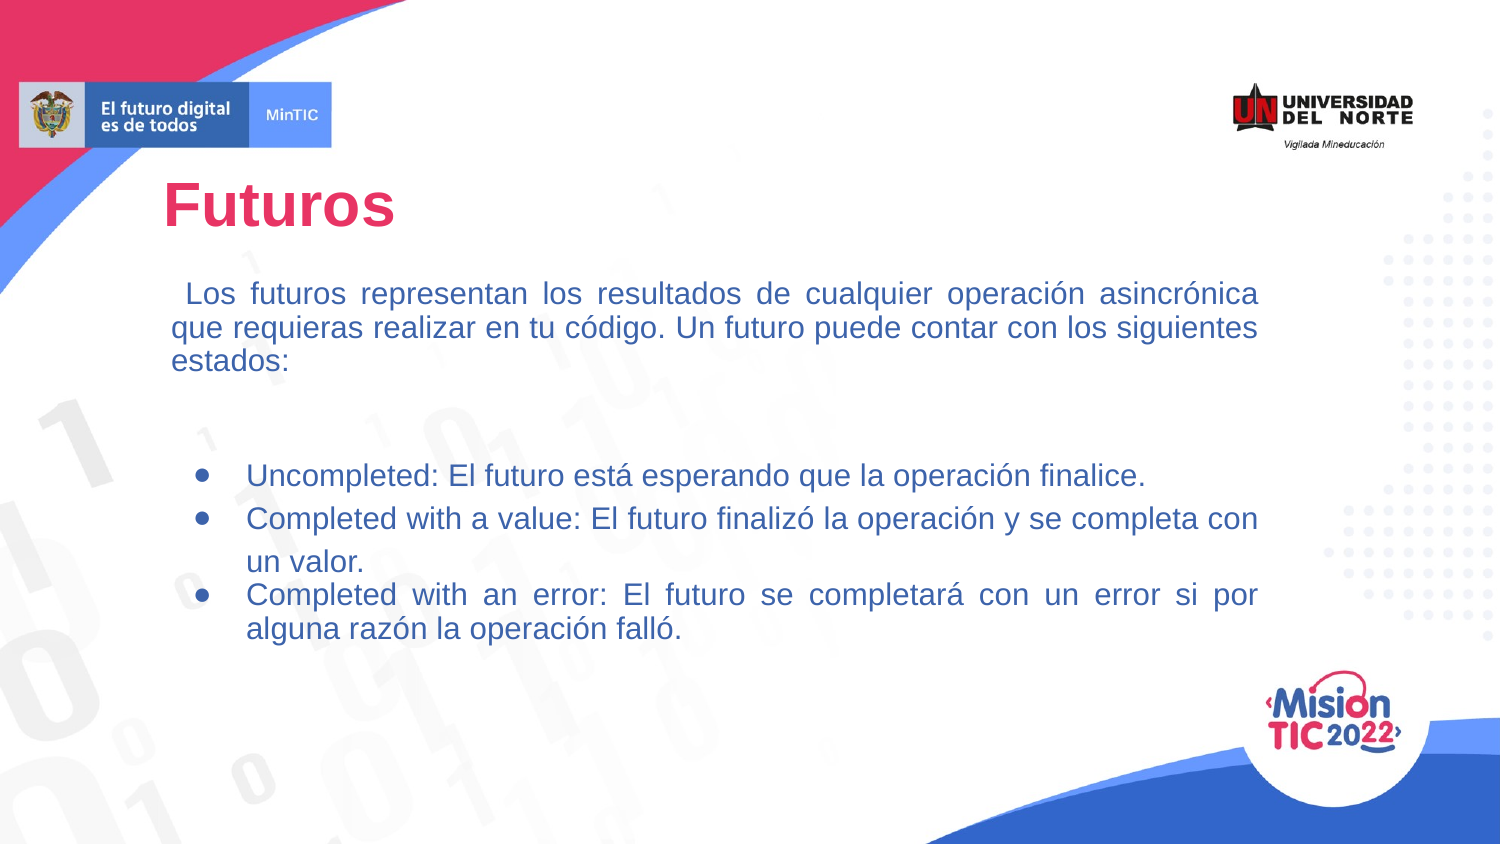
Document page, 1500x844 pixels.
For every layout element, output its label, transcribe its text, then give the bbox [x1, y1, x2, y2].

text_box Futuros [152, 66, 1390, 246]
picture [0, 0, 1500, 844]
text_box Los futuros representan los resultados de cualquier operación asincrónica que requieras realizar en tu código. Un futuro puede contar con los siguientes estados: Uncompleted: El futuro está esperando que la operación finalice. Completed with a value: El futuro finalizó la operación y se completa con un valor. Completed with an error: El futuro se completará con un error si por alguna razón la operación falló. [171, 271, 1261, 691]
